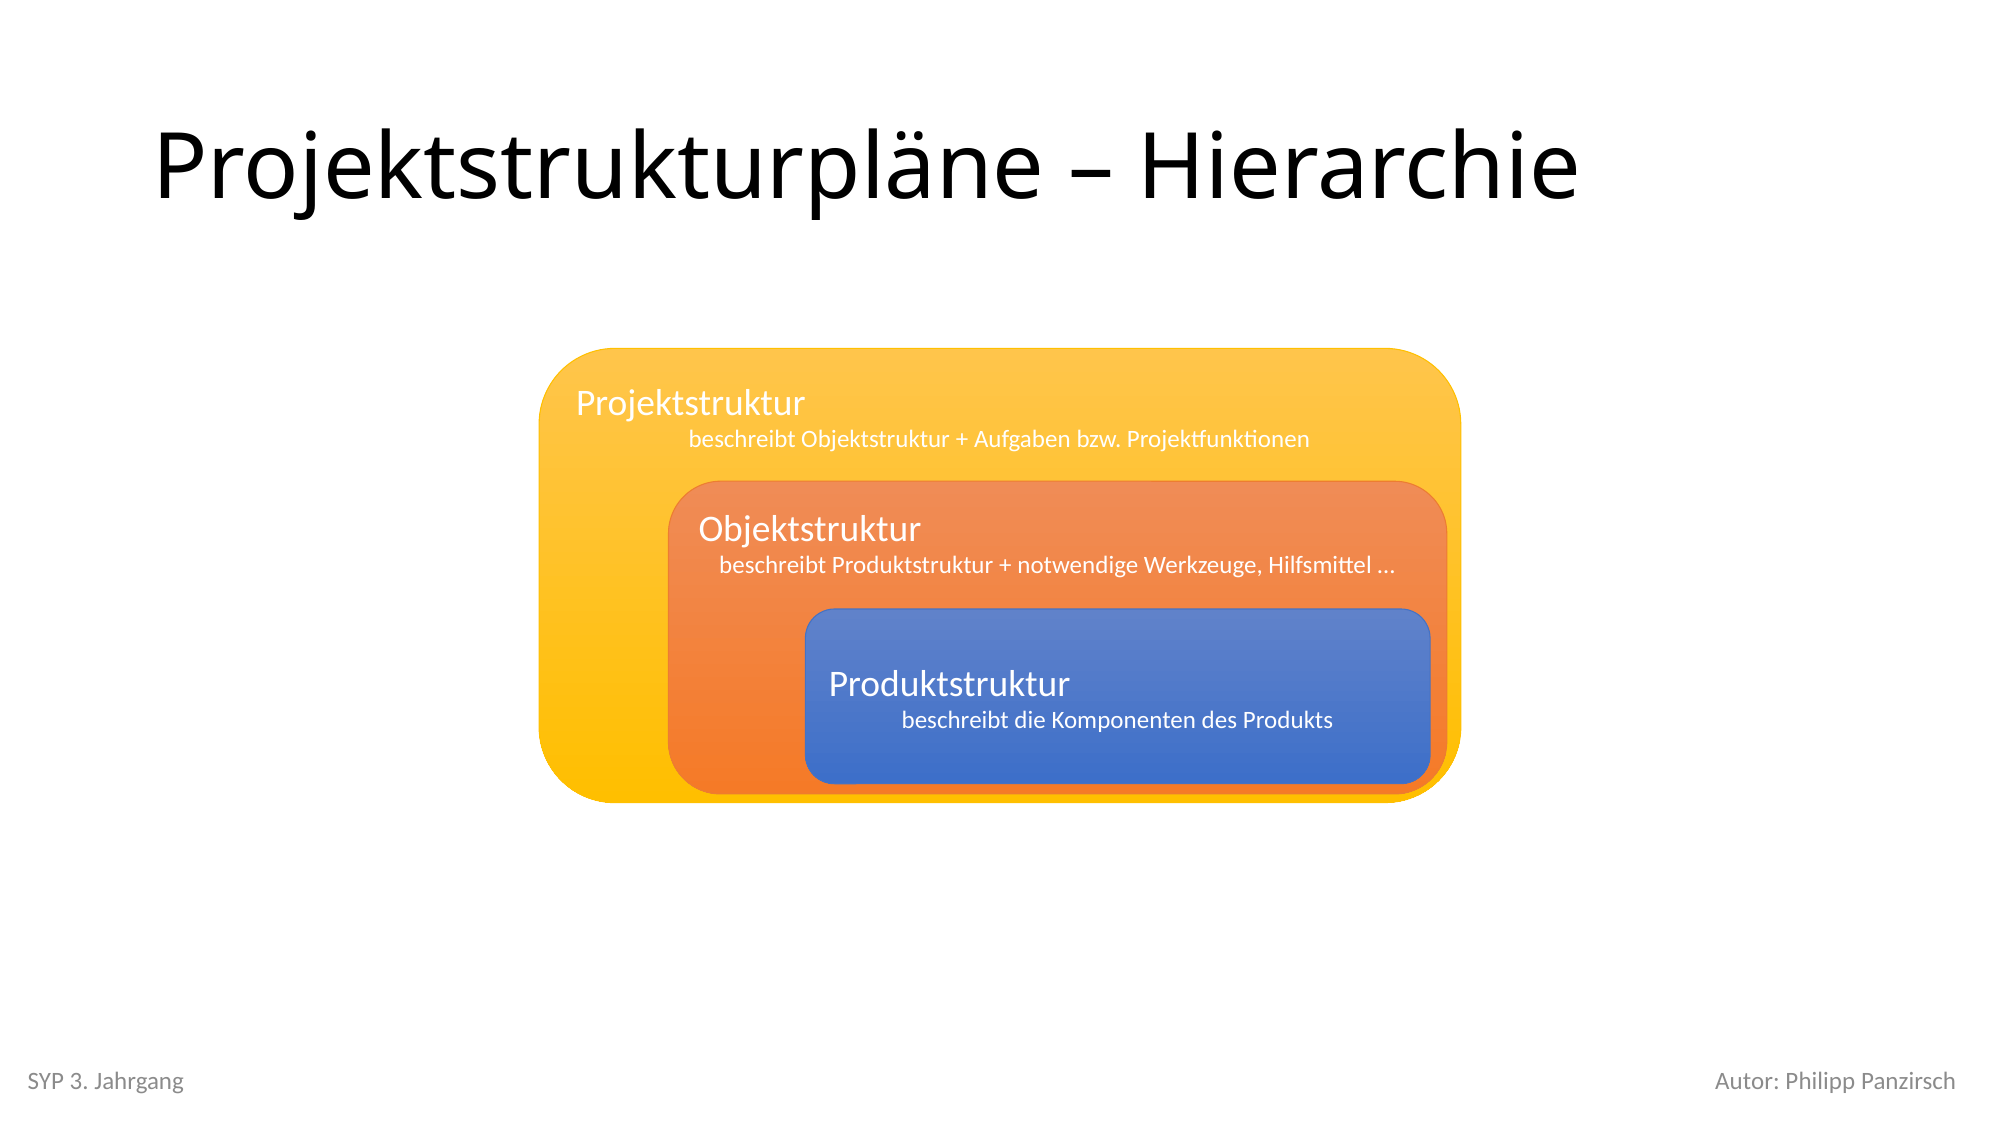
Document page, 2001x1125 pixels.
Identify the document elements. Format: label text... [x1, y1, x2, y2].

text_box Objektstruktur beschreibt Produktstruktur + notwendige Werkzeuge, Hilfsmittel … [667, 480, 1448, 795]
text_box Projektstruktur beschreibt Objektstruktur + Aufgaben bzw. Projektfunktionen [538, 347, 1462, 804]
footer SYP 3. Jahrgang [12, 1049, 688, 1110]
text_box Produktstruktur beschreibt die Komponenten des Produkts [804, 608, 1431, 785]
text_box Autor: Philipp Panzirsch [1296, 1049, 1972, 1110]
title Projektstrukturpläne – Hierarchie [137, 59, 1863, 278]
